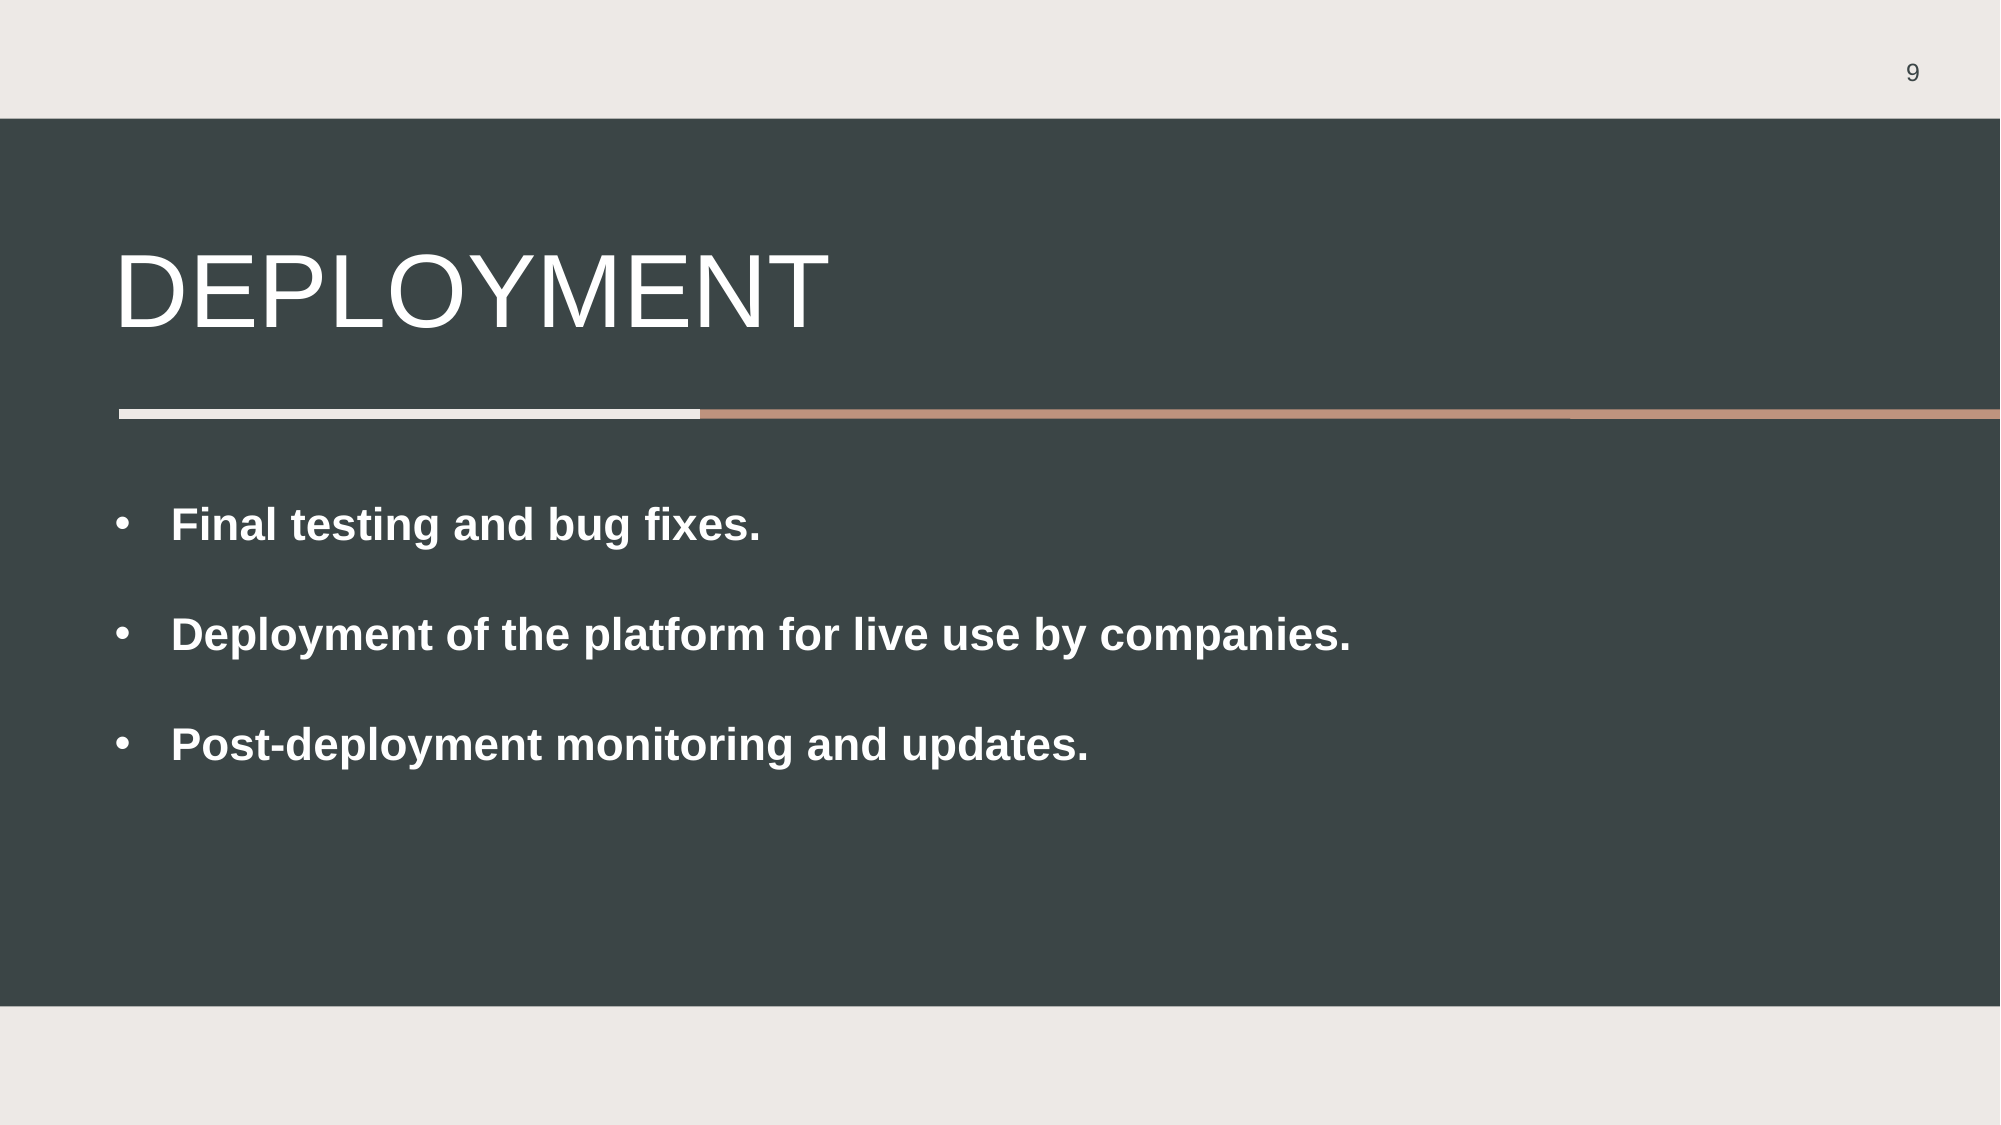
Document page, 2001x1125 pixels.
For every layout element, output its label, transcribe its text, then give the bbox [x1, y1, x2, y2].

slide_number 9 [1660, 49, 1935, 95]
title Deployment [98, 239, 1824, 335]
list Final testing and bug fixes. Deployment of the platform for live use by companies. Post-deployment monitoring and updates. [99, 487, 1892, 842]
